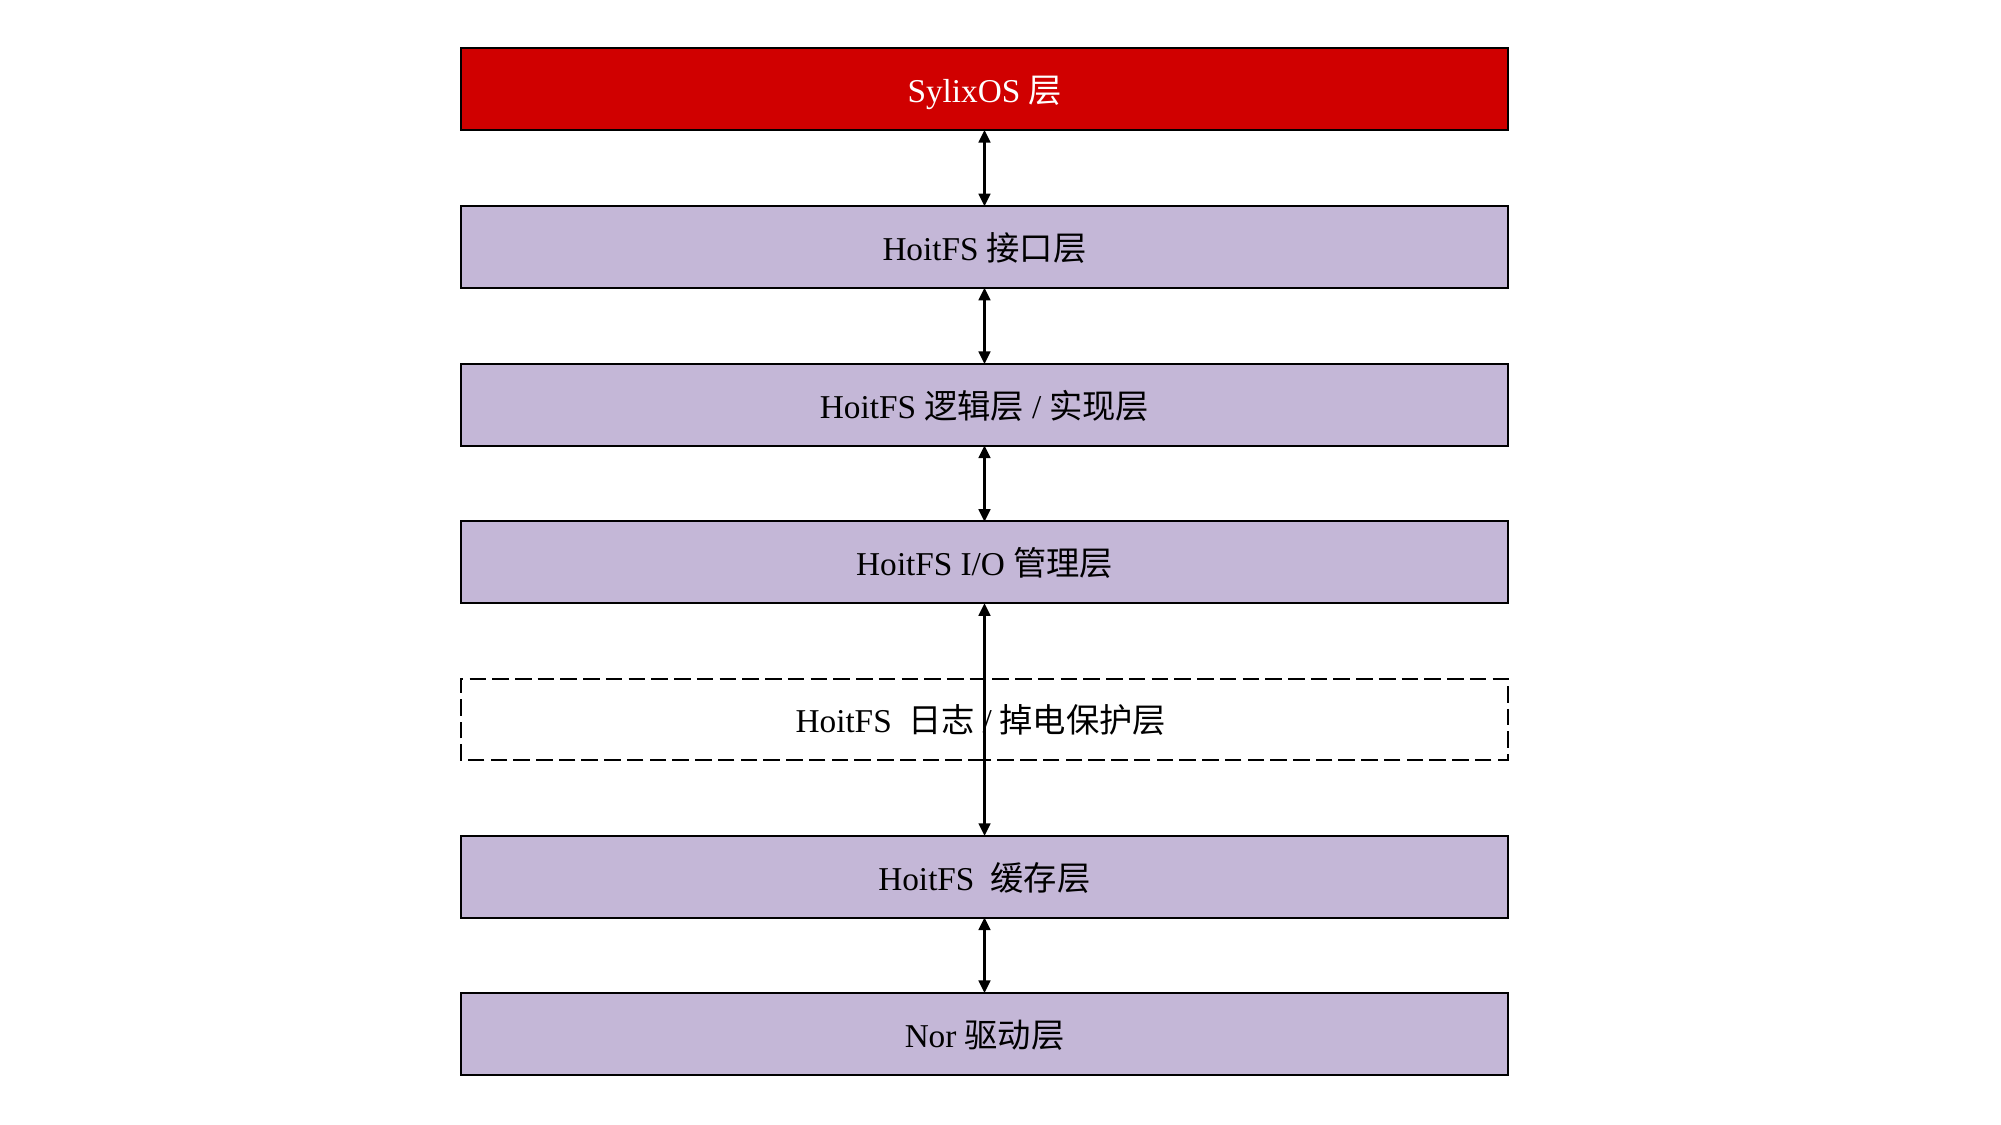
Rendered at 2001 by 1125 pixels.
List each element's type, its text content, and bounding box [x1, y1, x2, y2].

text_box SylixOS层 [460, 47, 1509, 131]
text_box HoitFS I/O管理层 [460, 520, 1509, 604]
text_box HoitFS 日志/掉电保护层 [985, 678, 1509, 761]
text_box HoitFS 日志/掉电保护层 [460, 678, 984, 761]
text_box Nor驱动层 [460, 992, 1509, 1076]
text_box HoitFS接口层 [460, 205, 1509, 289]
text_box HoitFS 缓存层 [460, 835, 1509, 919]
text_box HoitFS逻辑层/实现层 [460, 363, 1509, 447]
